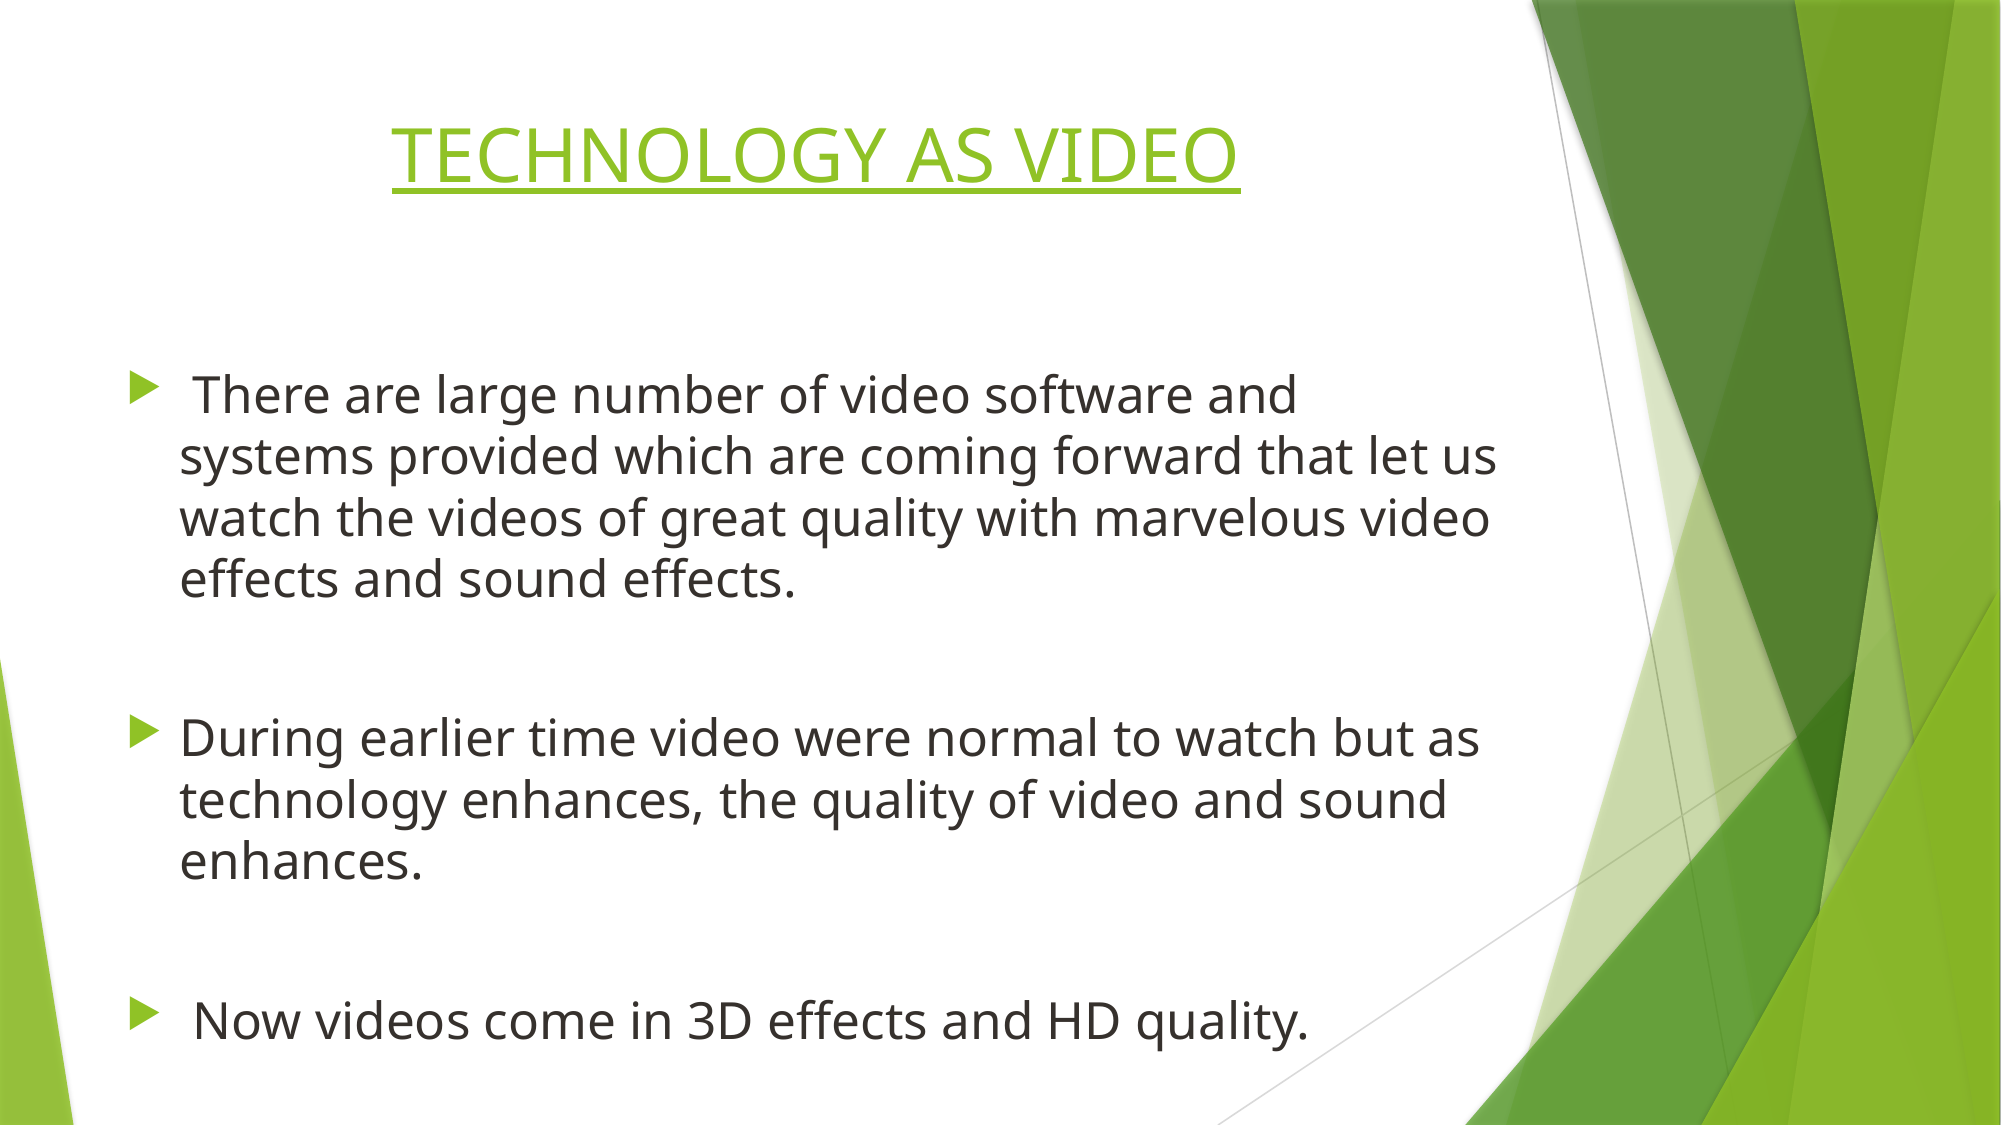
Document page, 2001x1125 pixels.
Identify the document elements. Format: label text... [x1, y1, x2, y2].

list There are large number of video software and systems provided which are coming forward that let us watch the videos of great quality with marvelous video effects and sound effects. During earlier time video were normal to watch but as technology enhances, the quality of video and sound enhances. Now videos come in 3D effects and HD quality. [111, 354, 1522, 1059]
title TECHNOLOGY AS VIDEO [111, 99, 1522, 317]
